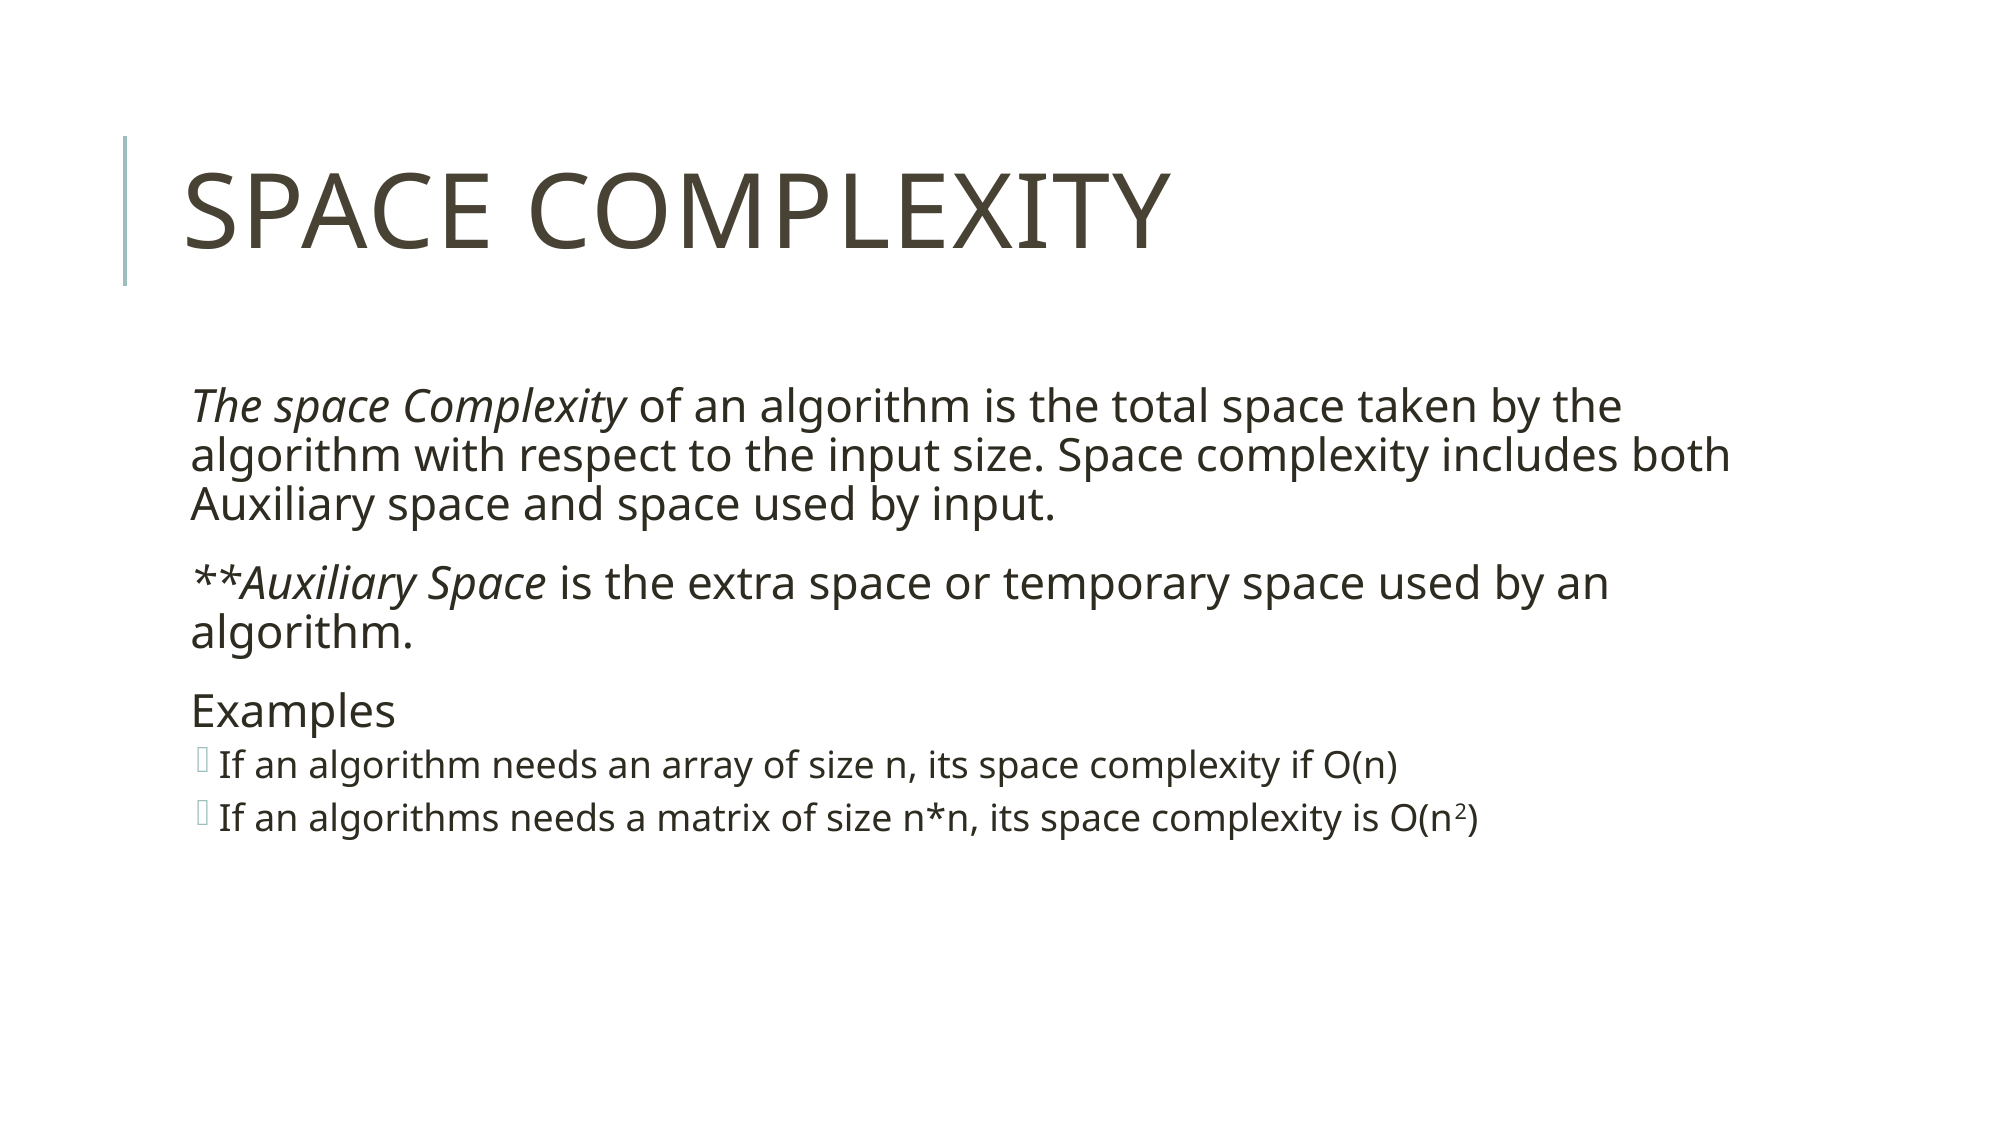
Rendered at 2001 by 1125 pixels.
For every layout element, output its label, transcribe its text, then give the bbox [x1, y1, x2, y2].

list The space Complexity of an algorithm is the total space taken by the algorithm with respect to the input size. Space complexity includes both Auxiliary space and space used by input. **Auxiliary Space is the extra space or temporary space used by an algorithm. Examples If an algorithm needs an array of size n, its space complexity if O(n) If an algorithms needs a matrix of size n*n, its space complexity is O(n2) [168, 375, 1763, 1035]
title space Complexity [168, 96, 1763, 342]
